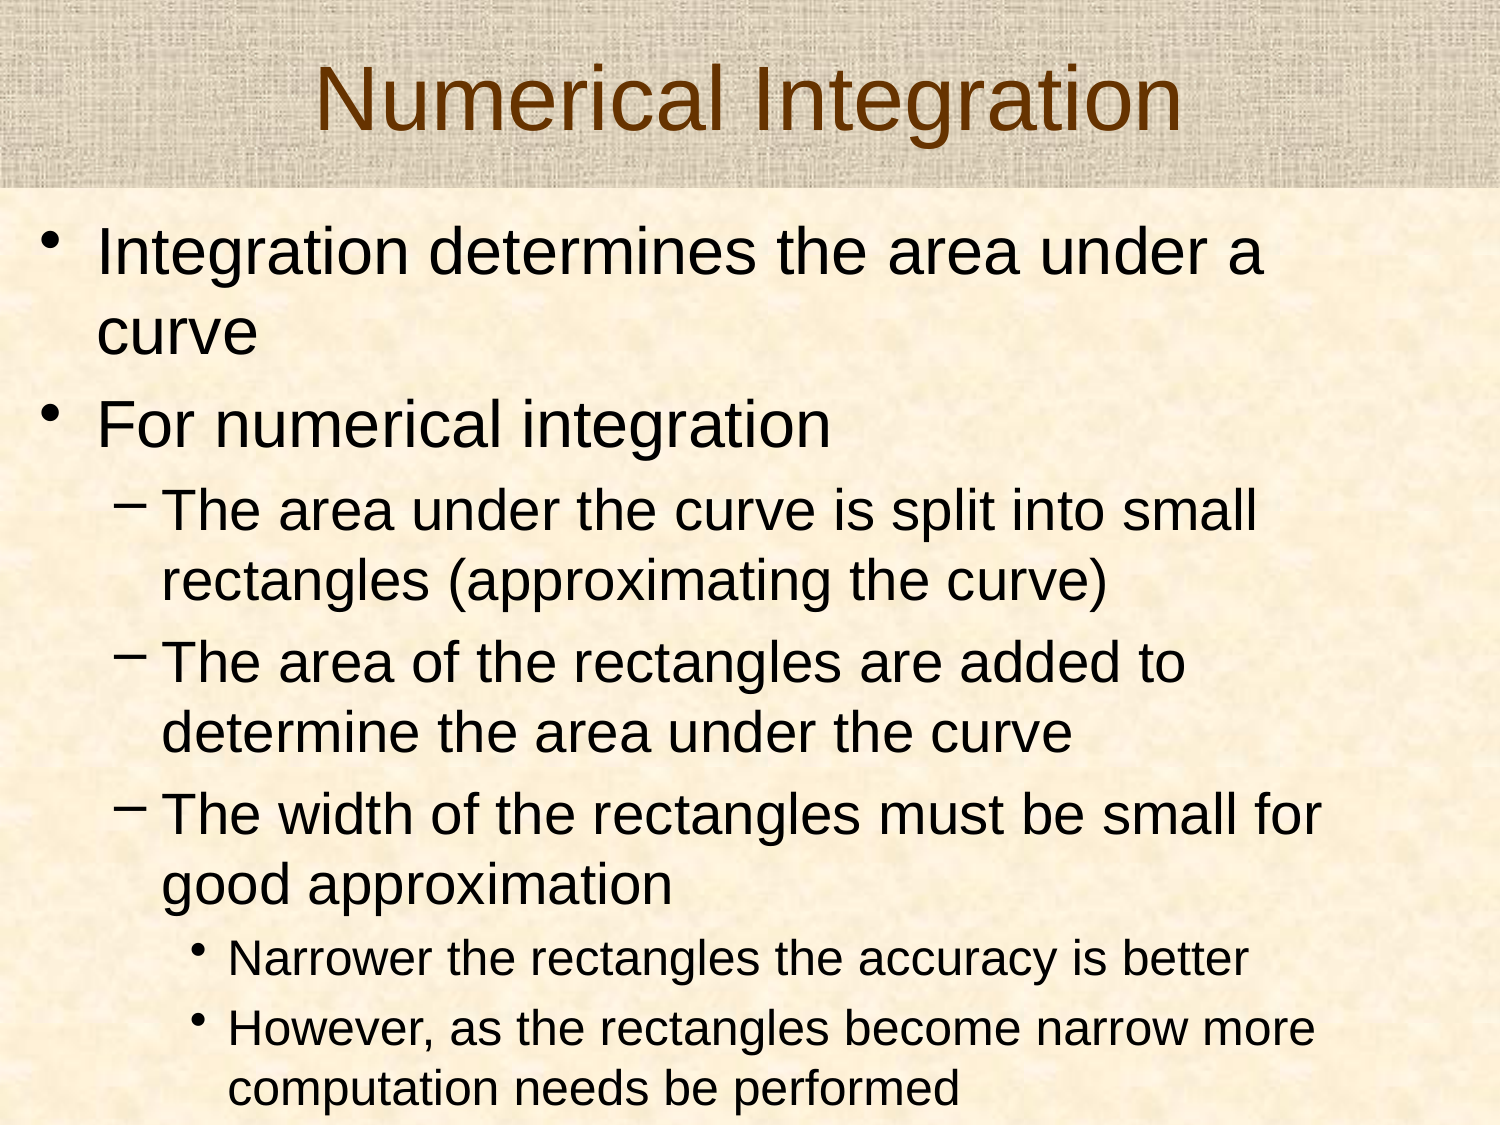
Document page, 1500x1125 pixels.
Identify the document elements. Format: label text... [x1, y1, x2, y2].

title Numerical Integration [0, 0, 1500, 188]
picture [0, 188, 1500, 1125]
list Integration determines the area under a curve For numerical integration The area under the curve is split into small rectangles (approximating the curve) The area of the rectangles are added to determine the area under the curve The width of the rectangles must be small for good approximation Narrower the rectangles the accuracy is better However, as the rectangles become narrow more computation needs be performed [24, 200, 1463, 1100]
